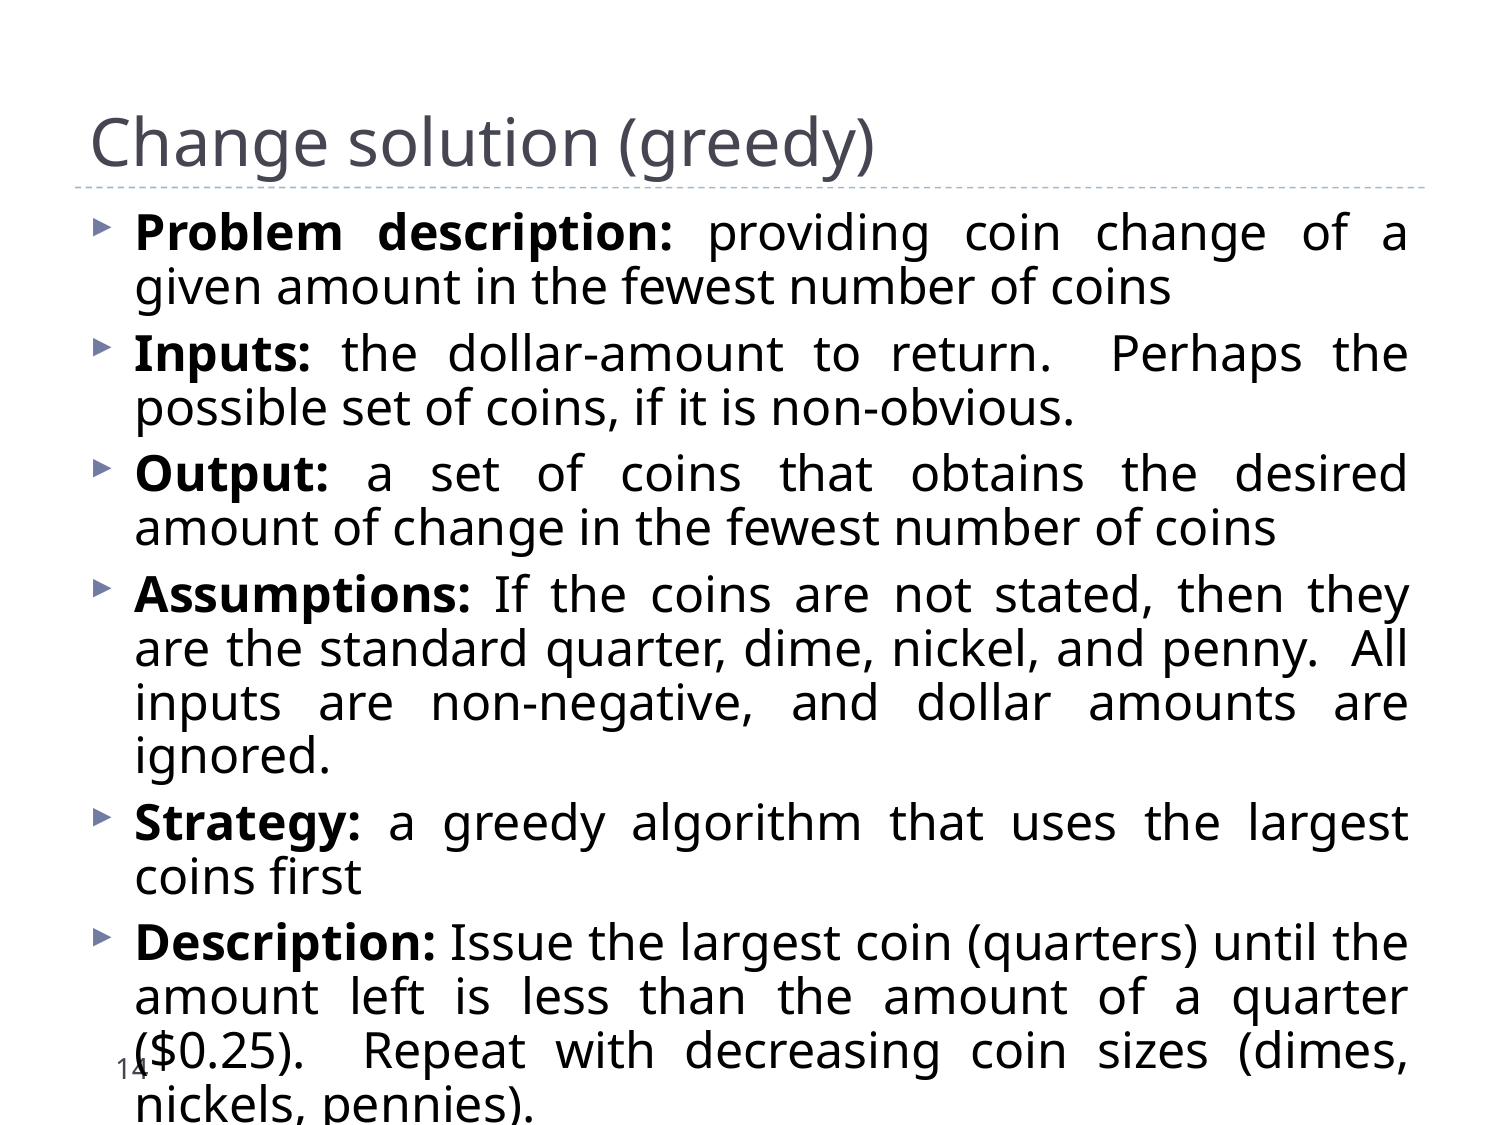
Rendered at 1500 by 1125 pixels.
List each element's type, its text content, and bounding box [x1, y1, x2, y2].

title Change solution (greedy) [75, 24, 1425, 188]
list Problem description: providing coin change of a given amount in the fewest number of coins Inputs: the dollar-amount to return. Perhaps the possible set of coins, if it is non-obvious. Output: a set of coins that obtains the desired amount of change in the fewest number of coins Assumptions: If the coins are not stated, then they are the standard quarter, dime, nickel, and penny. All inputs are non-negative, and dollar amounts are ignored. Strategy: a greedy algorithm that uses the largest coins first Description: Issue the largest coin (quarters) until the amount left is less than the amount of a quarter ($0.25). Repeat with decreasing coin sizes (dimes, nickels, pennies). [75, 200, 1425, 1010]
slide_number 14 [100, 1042, 426, 1103]
